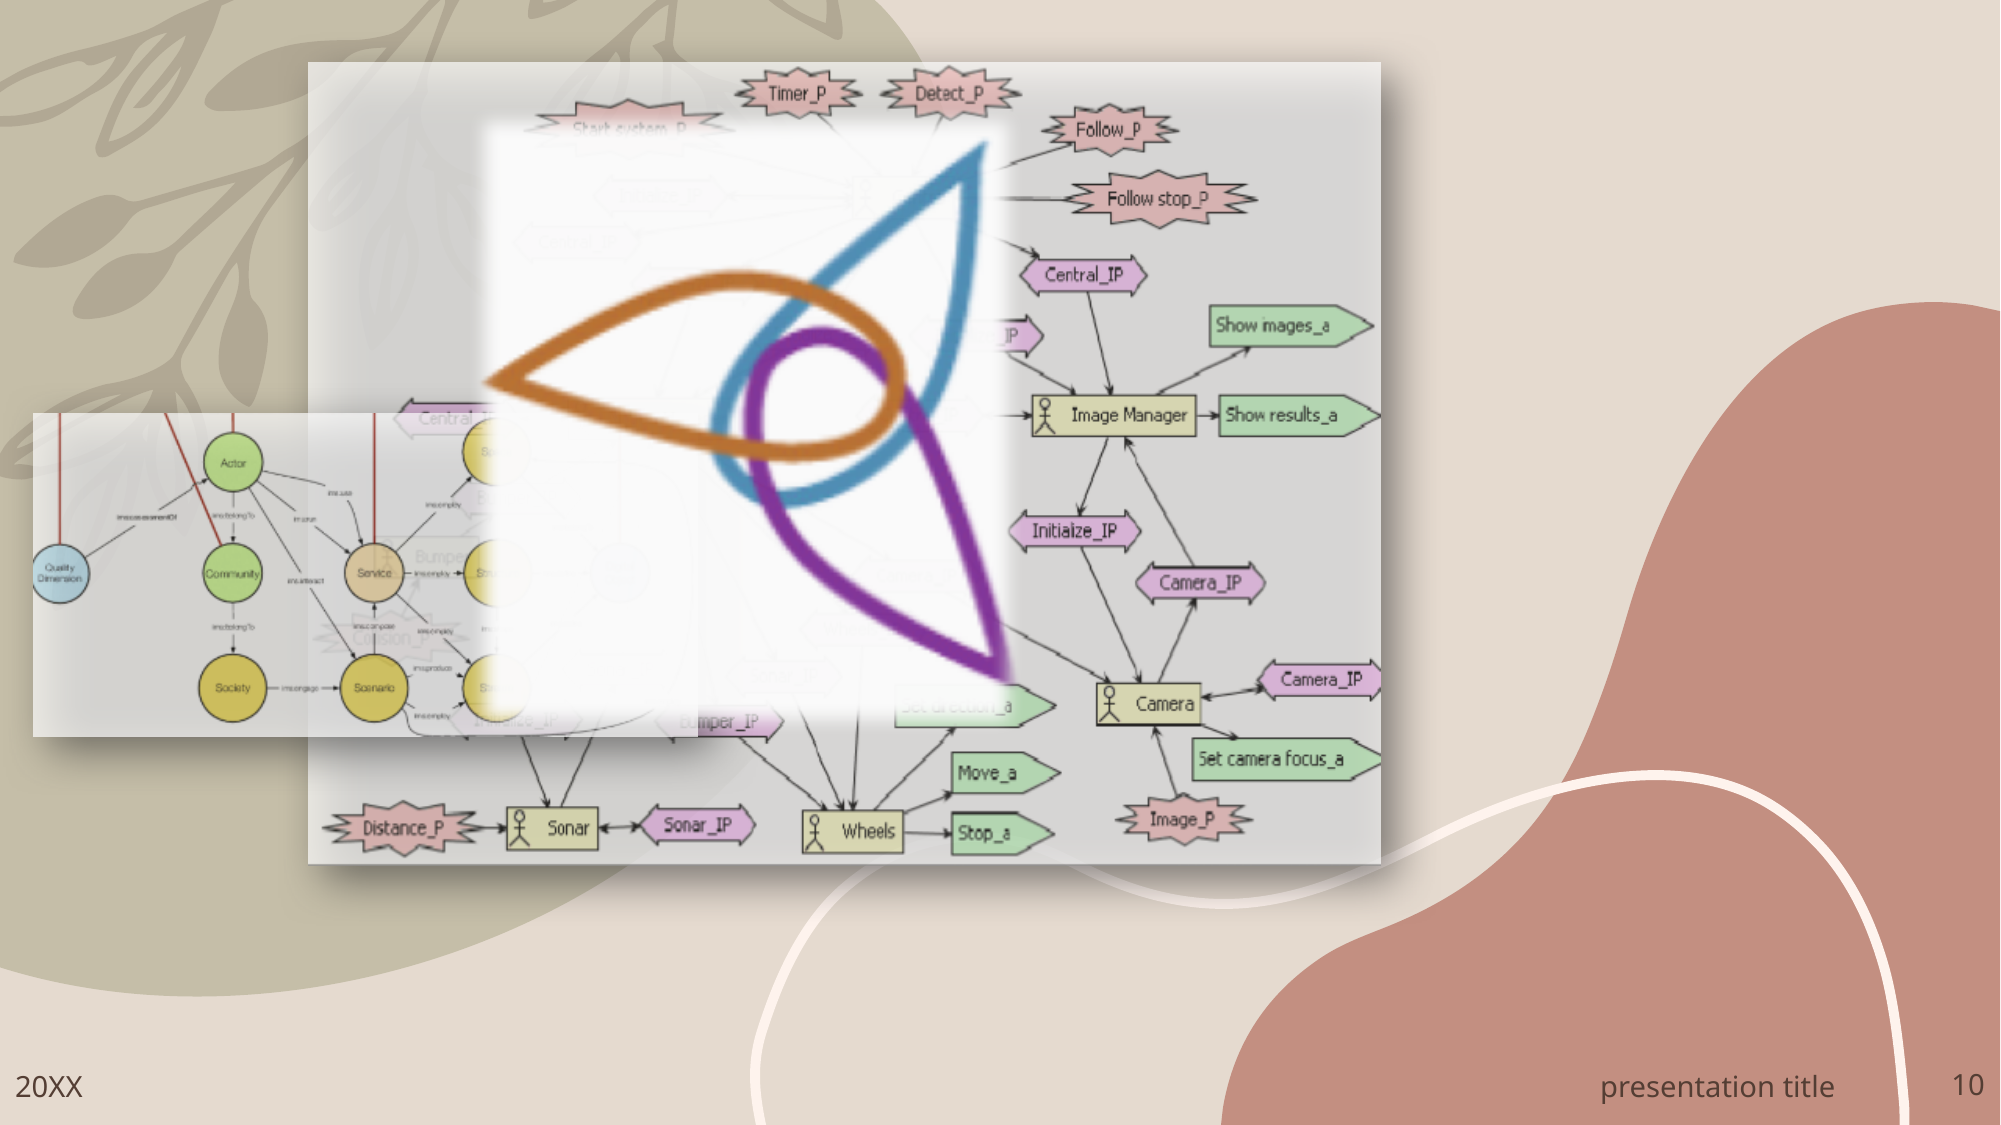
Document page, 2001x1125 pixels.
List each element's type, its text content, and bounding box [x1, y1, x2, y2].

picture [33, 62, 1381, 866]
footer presentation title [1435, 1060, 1838, 1112]
slide_number 20XX [0, 1060, 162, 1112]
slide_number 10 [1838, 1060, 2000, 1112]
